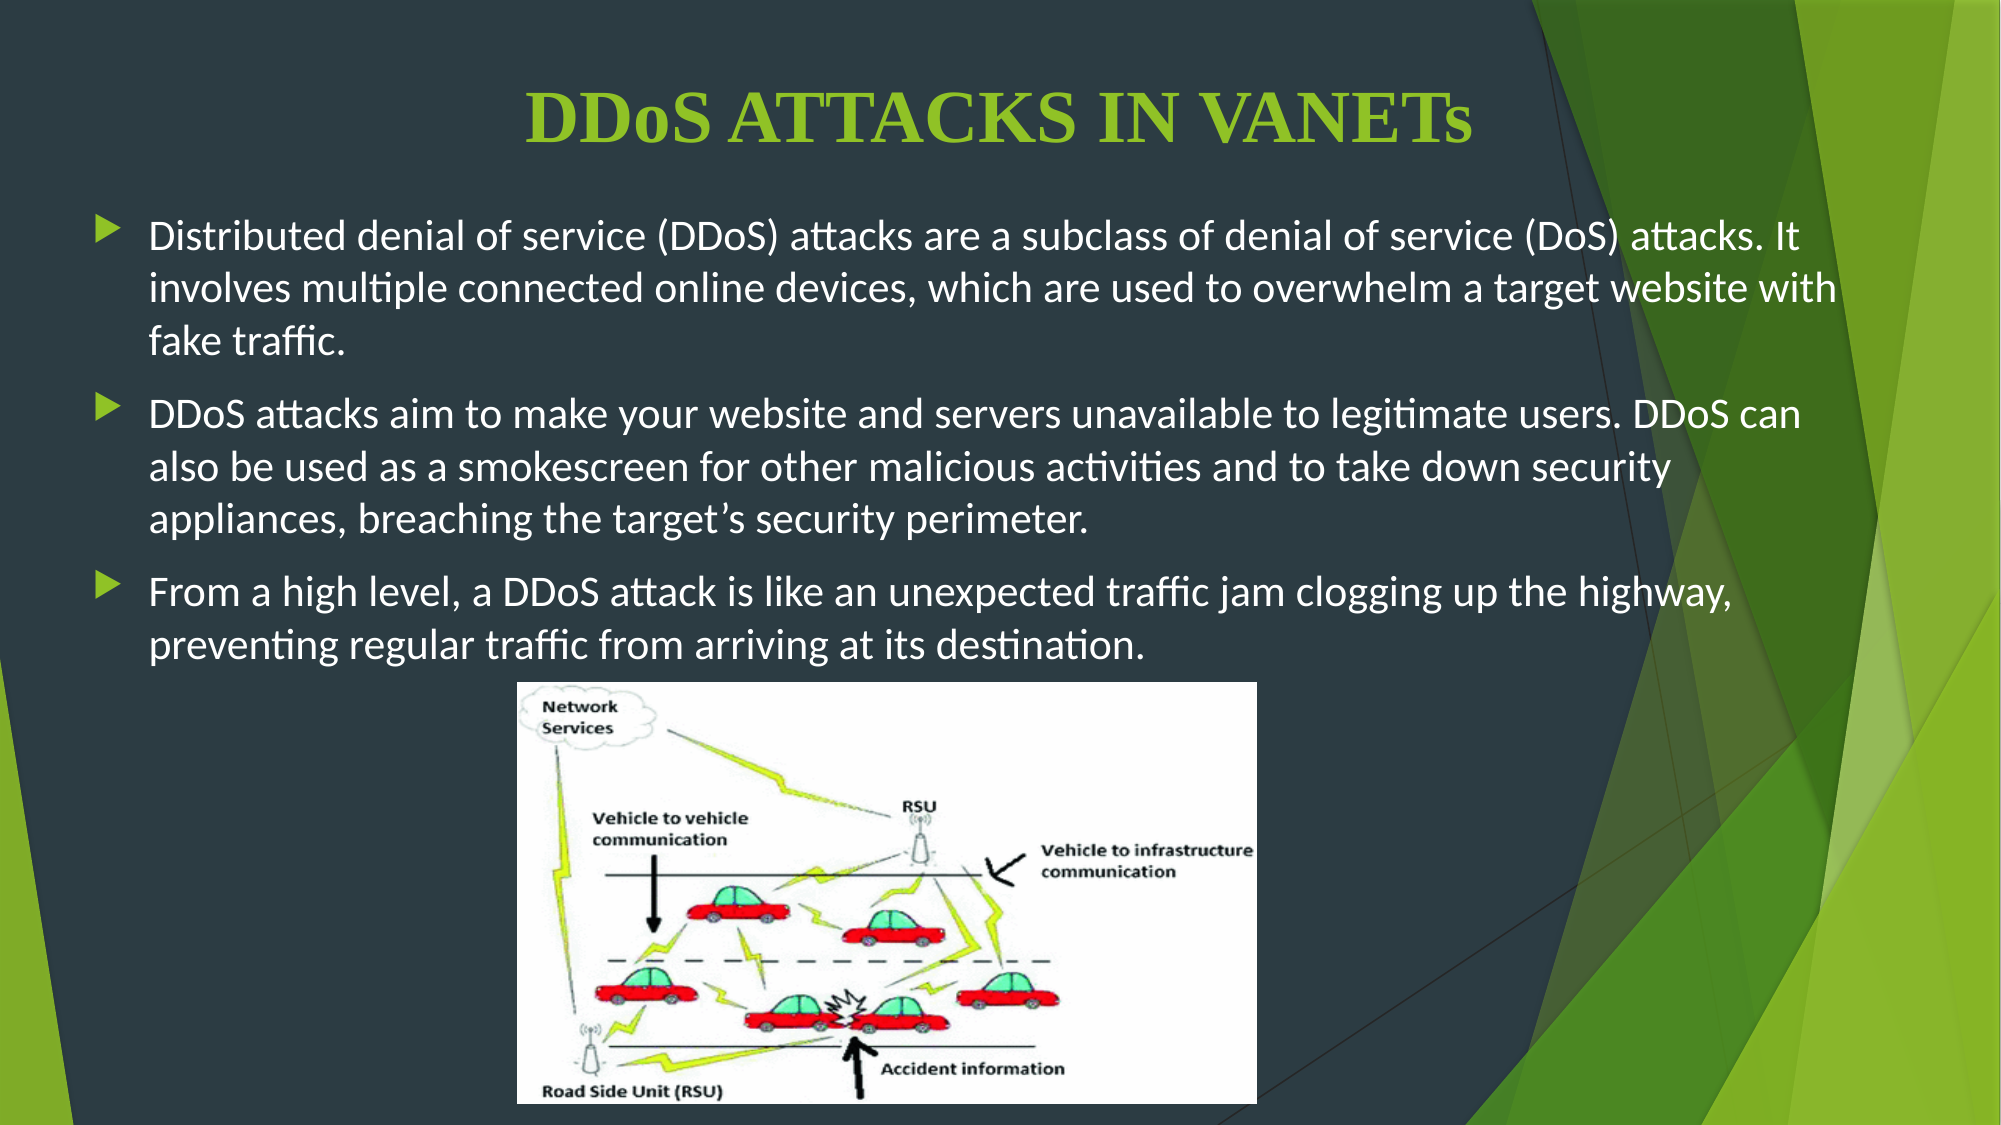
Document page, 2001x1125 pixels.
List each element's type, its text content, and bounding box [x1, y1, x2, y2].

title DDoS ATTACKS IN VANETs [137, 59, 1863, 198]
picture [516, 681, 1257, 1105]
list Distributed denial of service (DDoS) attacks are a subclass of denial of service (DoS) attacks. It involves multiple connected online devices, which are used to overwhelm a target website with fake traffic. DDoS attacks aim to make your website and servers unavailable to legitimate users. DDoS can also be used as a smokescreen for other malicious activities and to take down security appliances, breaching the target’s security perimeter. From a high level, a DDoS attack is like an unexpected traffic jam clogging up the highway, preventing regular traffic from arriving at its destination. [77, 198, 1863, 1104]
